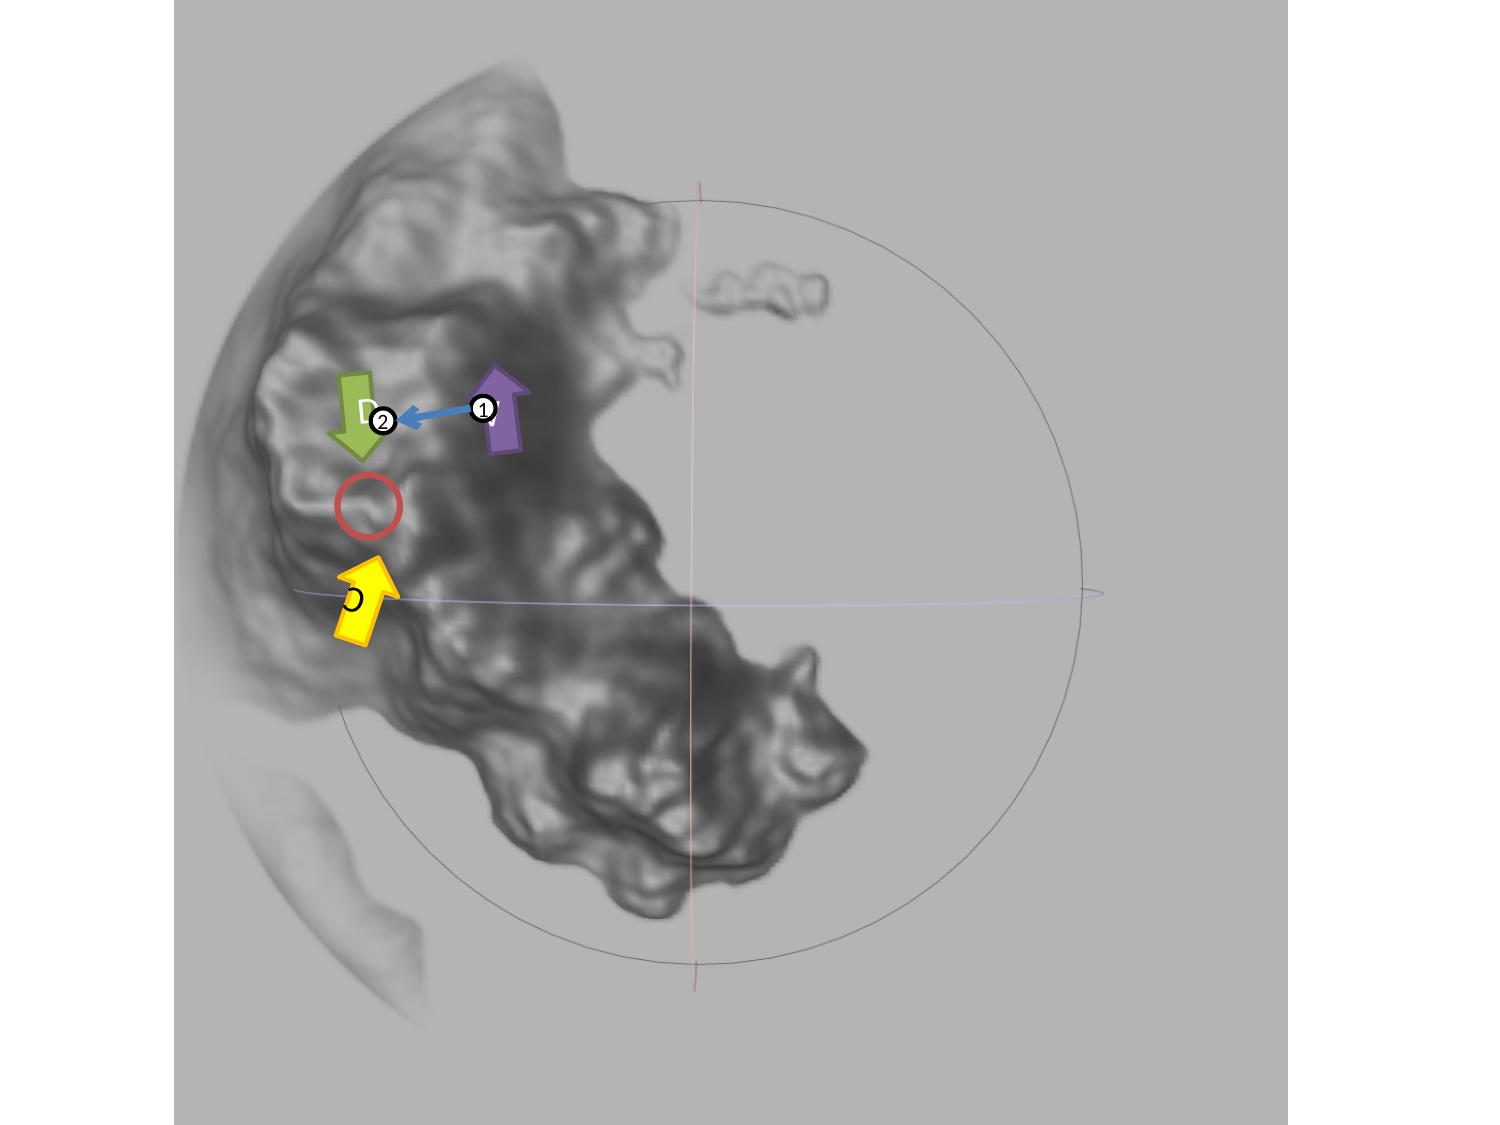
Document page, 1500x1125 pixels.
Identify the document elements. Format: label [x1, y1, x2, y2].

text_box [395, 408, 471, 422]
picture [174, 0, 1288, 1125]
